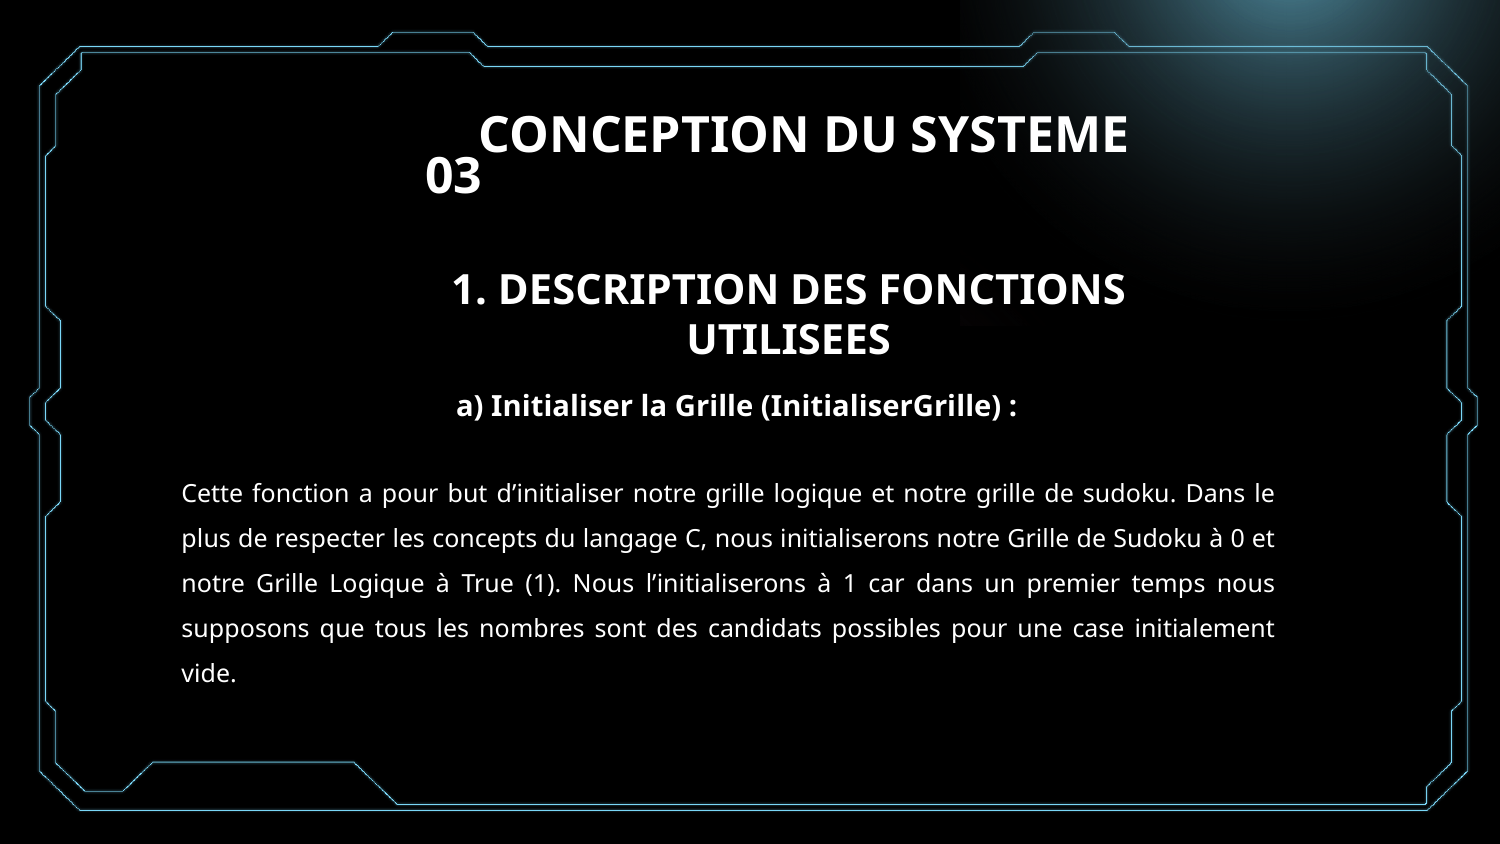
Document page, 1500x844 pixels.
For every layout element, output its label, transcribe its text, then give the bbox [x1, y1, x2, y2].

text_box 03 [410, 136, 531, 210]
picture [0, 0, 1500, 844]
text_box CONCEPTION DU SYSTEME [463, 87, 1146, 199]
text_box a) Initialiser la Grille (InitialiserGrille) : [441, 344, 1228, 430]
text_box 1. DESCRIPTION DES FONCTIONS UTILISEES [364, 247, 1213, 360]
text_box Cette fonction a pour but d’initialiser notre grille logique et notre grille de sudoku. Dans le plus de respecter les concepts du langage C, nous initialiserons notre Grille de Sudoku à 0 et notre Grille Logique à True (1). Nous l’initialiserons à 1 car dans un premier temps nous supposons que tous les nombres sont des candidats possibles pour une case initialement vide. [166, 455, 1292, 695]
